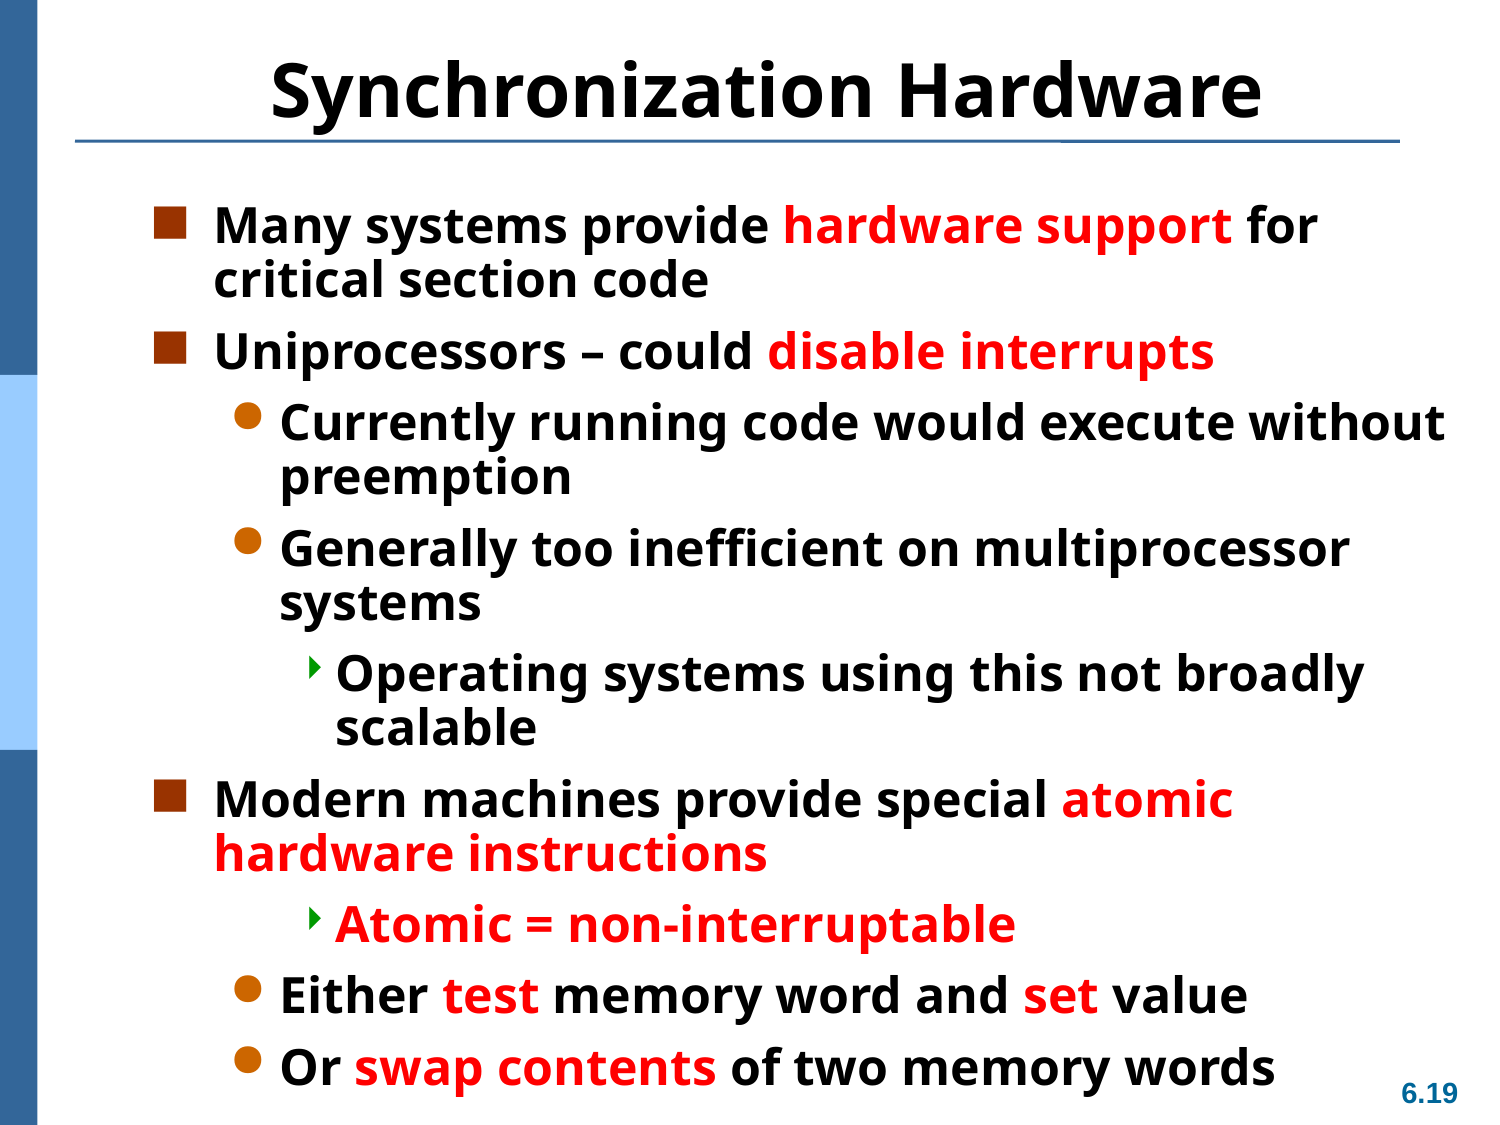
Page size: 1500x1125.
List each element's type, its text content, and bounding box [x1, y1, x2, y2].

title Synchronization Hardware [92, 45, 1443, 141]
list Many systems provide hardware support for critical section code Uniprocessors – could disable interrupts Currently running code would execute without preemption Generally too inefficient on multiprocessor systems Operating systems using this not broadly scalable Modern machines provide special atomic hardware instructions Atomic = non-interruptable Either test memory word and set value Or swap contents of two memory words [142, 192, 1500, 919]
